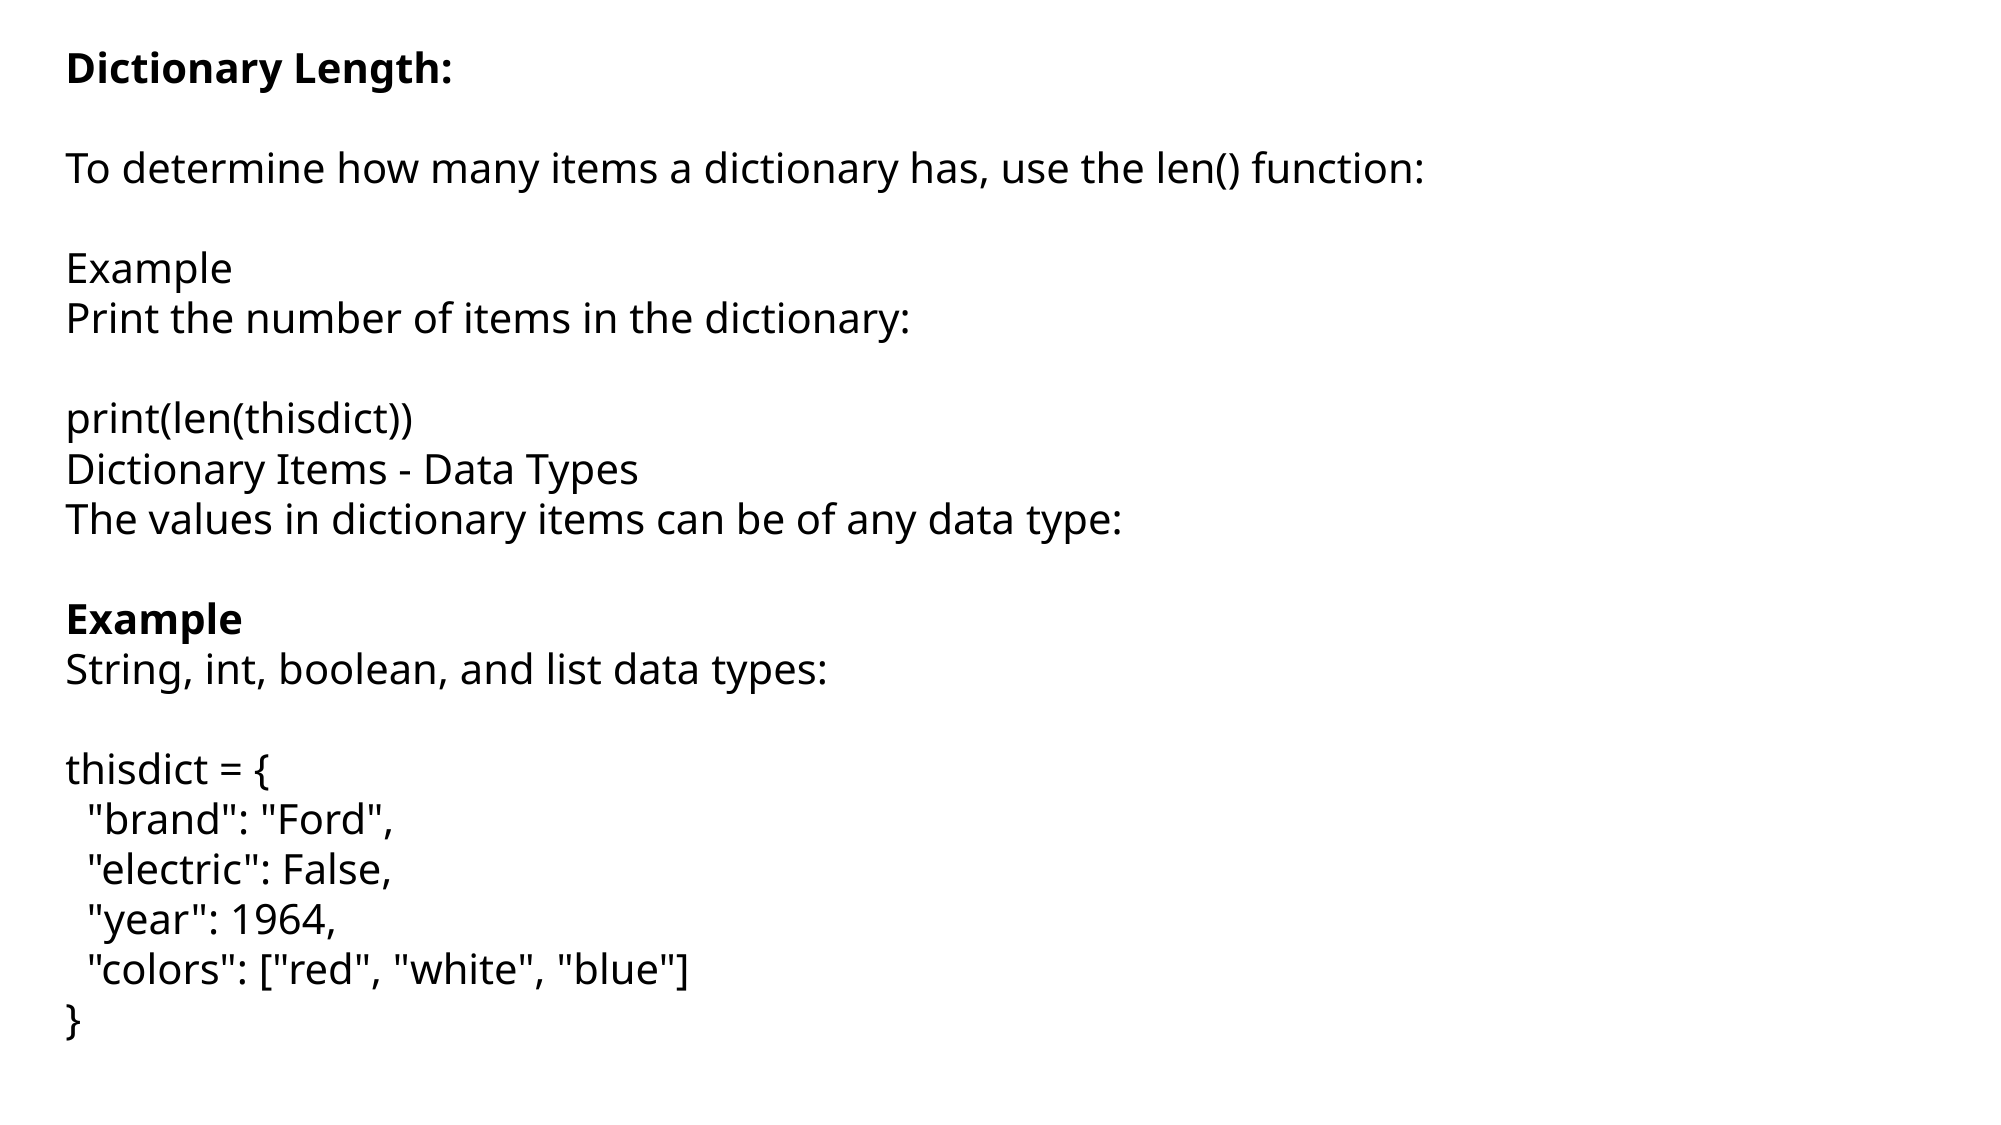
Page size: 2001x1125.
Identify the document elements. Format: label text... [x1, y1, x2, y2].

text_box Dictionary Length: To determine how many items a dictionary has, use the len() function: Example Print the number of items in the dictionary: print(len(thisdict)) Dictionary Items - Data Types The values in dictionary items can be of any data type: Example String, int, boolean, and list data types: thisdict = { "brand": "Ford", "electric": False, "year": 1964, "colors": ["red", "white", "blue"] } [50, 34, 1917, 1050]
